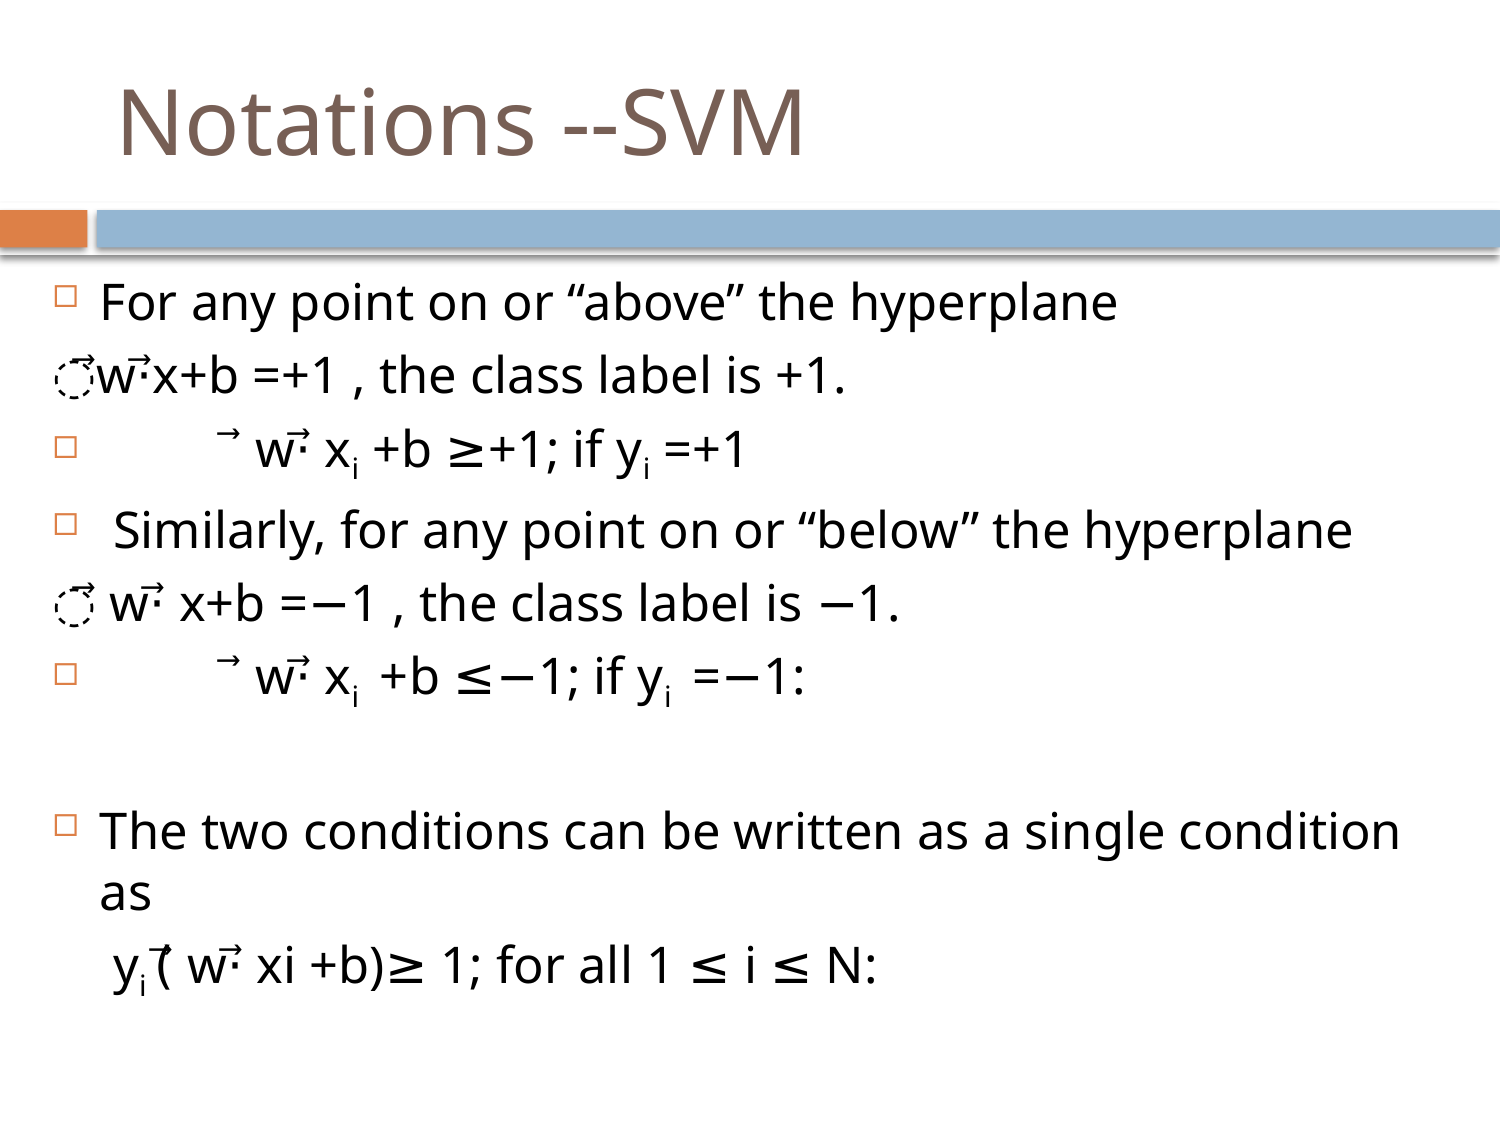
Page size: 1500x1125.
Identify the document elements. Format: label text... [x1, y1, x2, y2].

title Notations --SVM [100, 37, 1438, 200]
list For any point on or “above” the hyperplane ⃗w⋅⃗x+b =+1 , the class label is +1. ⃗ w⋅⃗ xi +b ≥+1; if yi =+1 Similarly, for any point on or “below” the hyperplane ⃗ w⋅⃗ x+b =−1 , the class label is −1. ⃗ w⋅⃗ xi +b ≤−1; if yi =−1: The two conditions can be written as a single condition as yi (⃗ w⋅⃗ xi +b)≥ 1; for all 1 ≤ i ≤ N: [37, 262, 1438, 1088]
